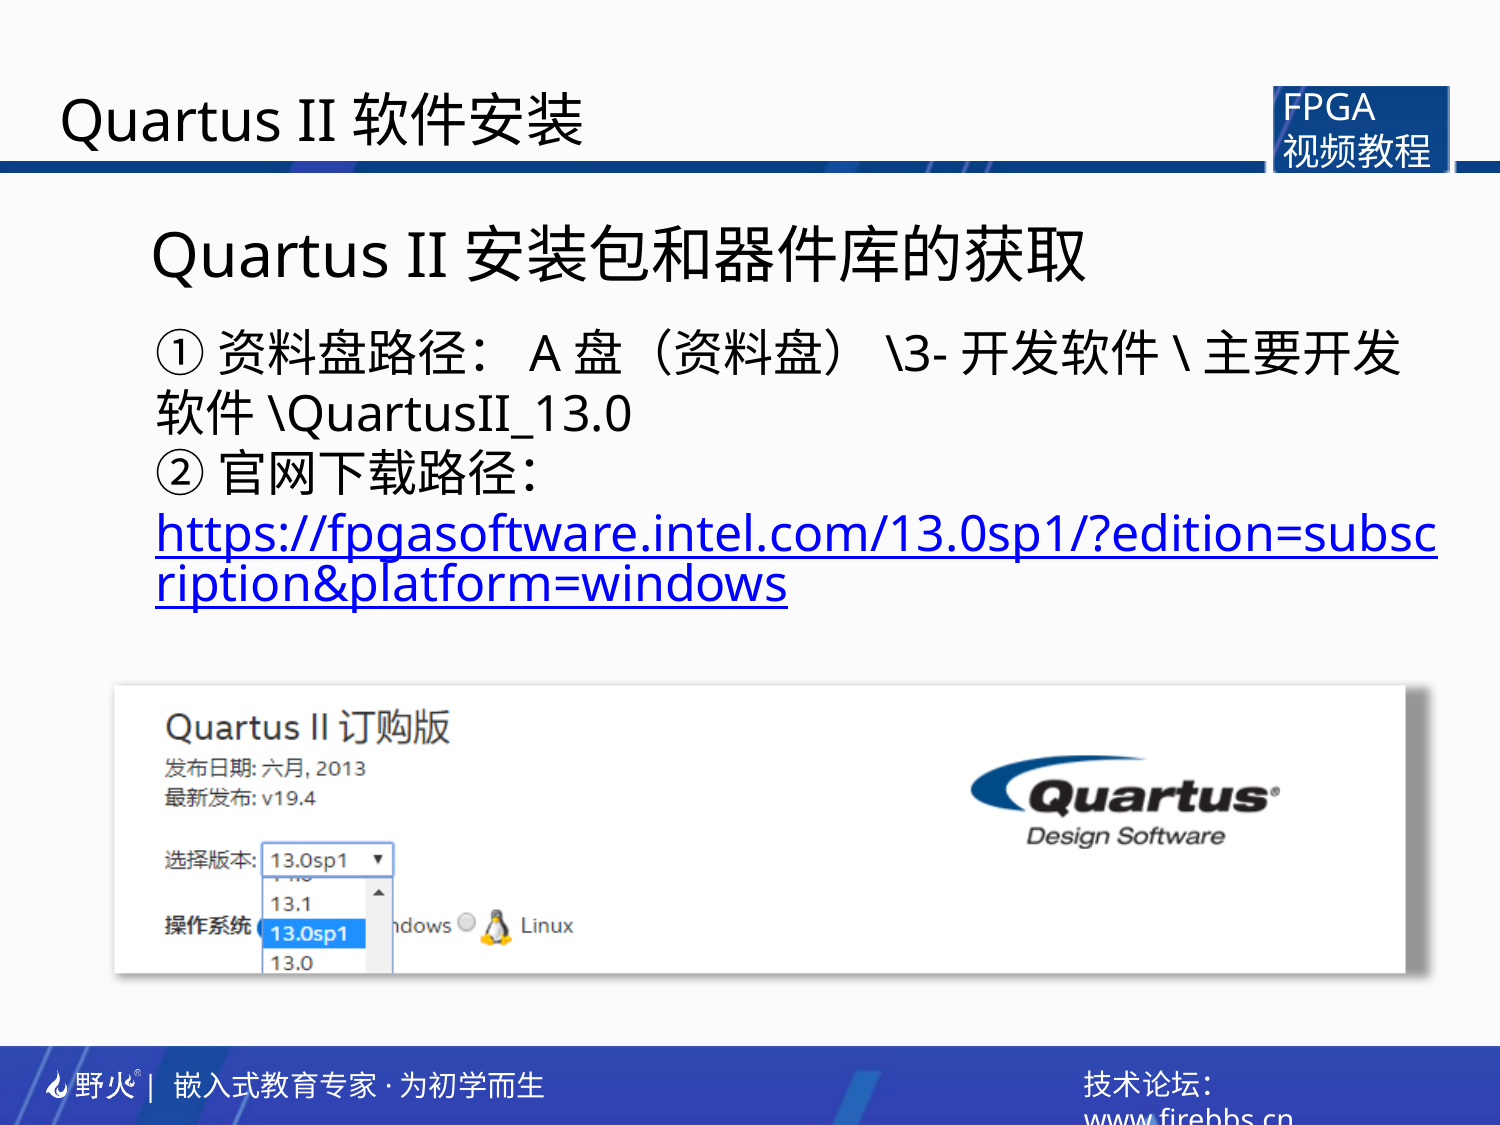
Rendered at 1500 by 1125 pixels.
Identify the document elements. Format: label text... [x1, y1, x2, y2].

picture [1092, 1117, 1097, 1125]
picture [1227, 1116, 1236, 1125]
text_box Quartus II安装包和器件库的获取 [135, 208, 1175, 298]
picture [1209, 1116, 1218, 1125]
picture [1103, 1115, 1109, 1125]
picture [1138, 1117, 1143, 1125]
picture [0, 1046, 1500, 1125]
picture [1281, 1116, 1289, 1125]
text_box ①资料盘路径：A盘（资料盘）\3-开发软件\主要开发软件\QuartusII_13.0 ②官网下载路径：https://fpgasoftware.intel.com/13.0sp1/?edition=subscription&platform=windows [65, 314, 1460, 578]
picture [0, 161, 1267, 173]
picture [1192, 1116, 1200, 1121]
picture [1115, 1117, 1120, 1125]
picture [85, 656, 1440, 1000]
picture [1126, 1115, 1132, 1125]
picture [1460, 161, 1500, 173]
text_box FPGA 视频教程 [1267, 75, 1460, 181]
text_box Quartus II软件安装 [44, 75, 600, 161]
